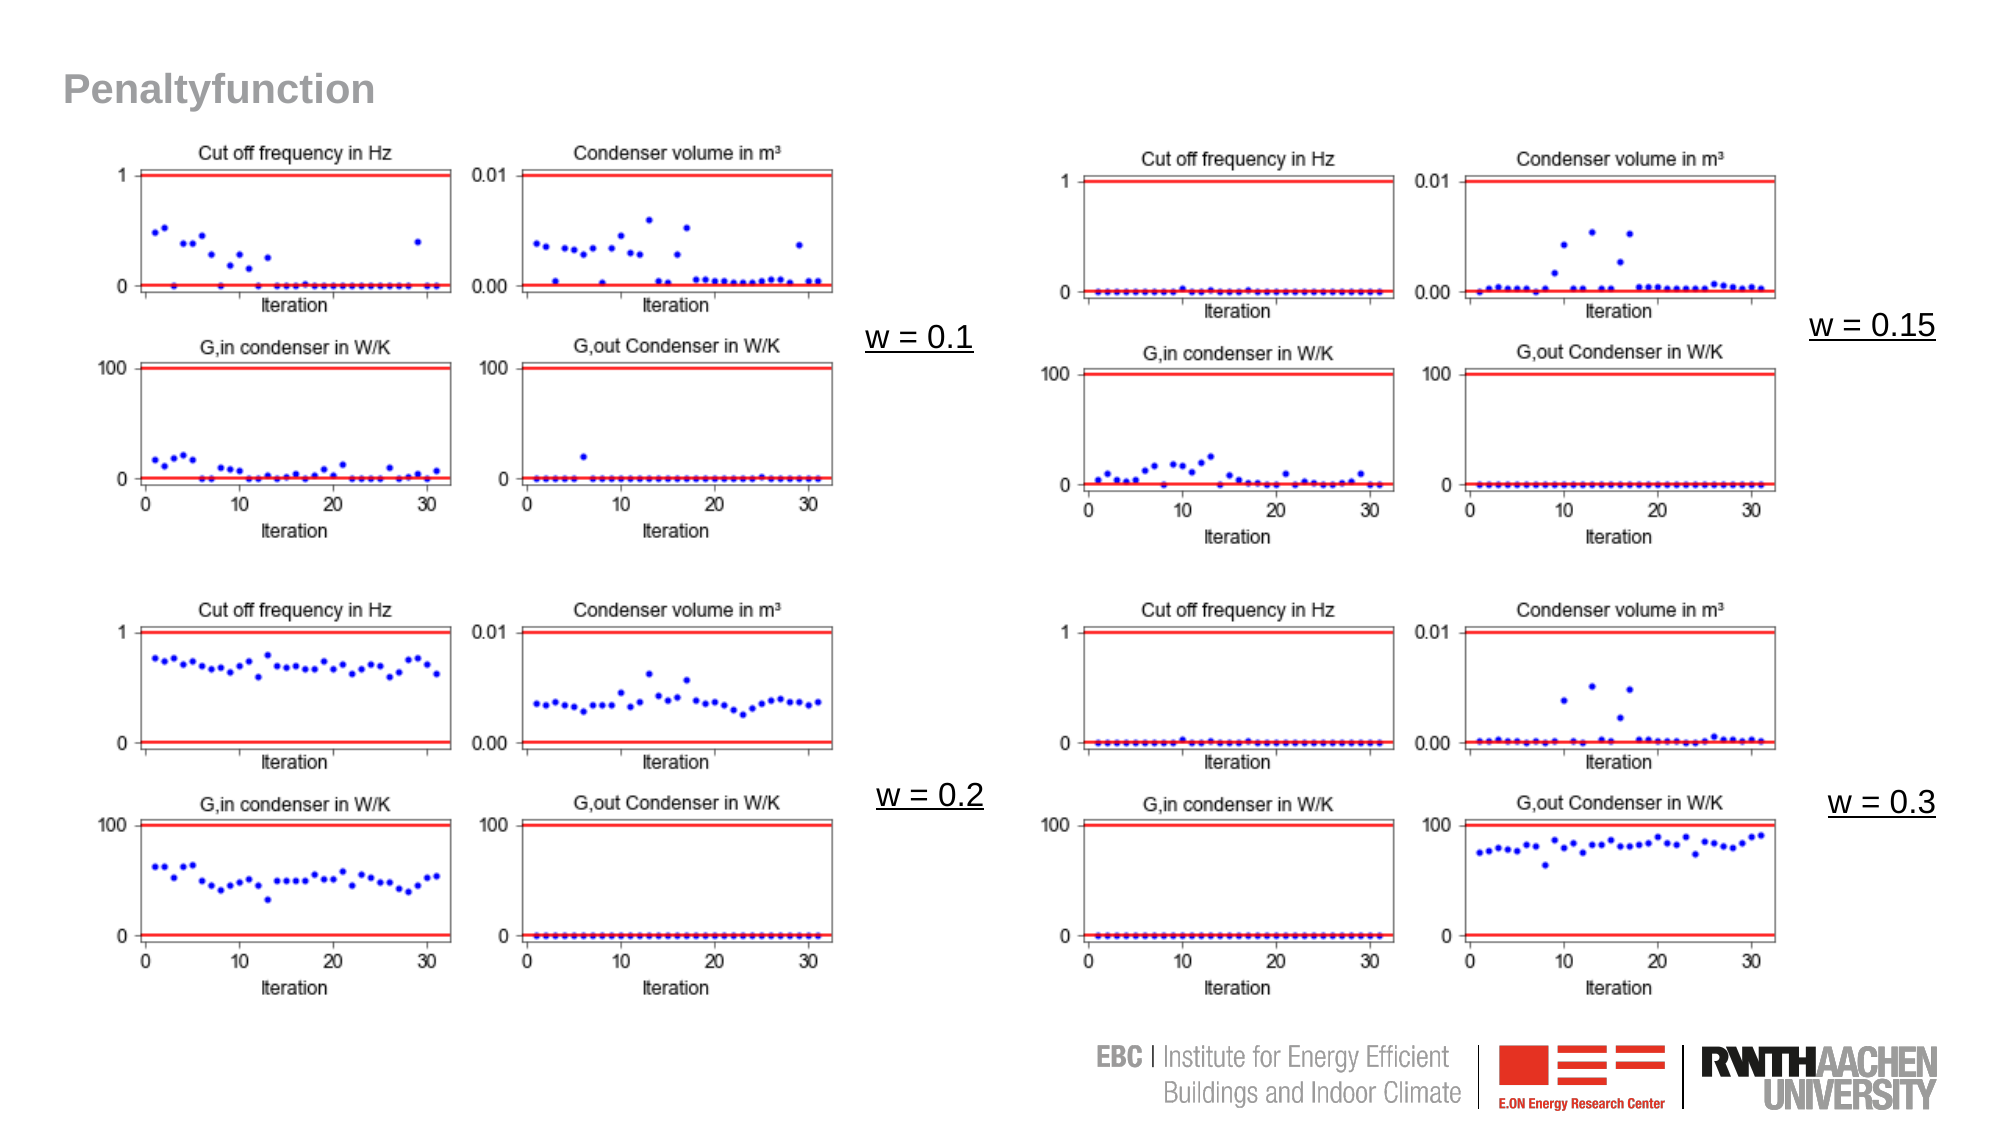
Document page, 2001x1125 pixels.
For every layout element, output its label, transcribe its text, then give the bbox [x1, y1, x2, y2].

picture [1702, 1046, 1937, 1111]
picture [1096, 1041, 1462, 1108]
picture [1498, 1045, 1665, 1112]
picture [1017, 130, 1795, 569]
picture [1017, 581, 1795, 1020]
picture [75, 581, 852, 1020]
text_box w = 0.3 [1827, 780, 1937, 821]
text_box w = 0.2 [876, 772, 985, 813]
text_box w = 0.1 [865, 315, 974, 356]
text_box w = 0.15 [1809, 303, 1937, 344]
title Penaltyfunction [63, 23, 1937, 113]
picture [75, 124, 852, 563]
